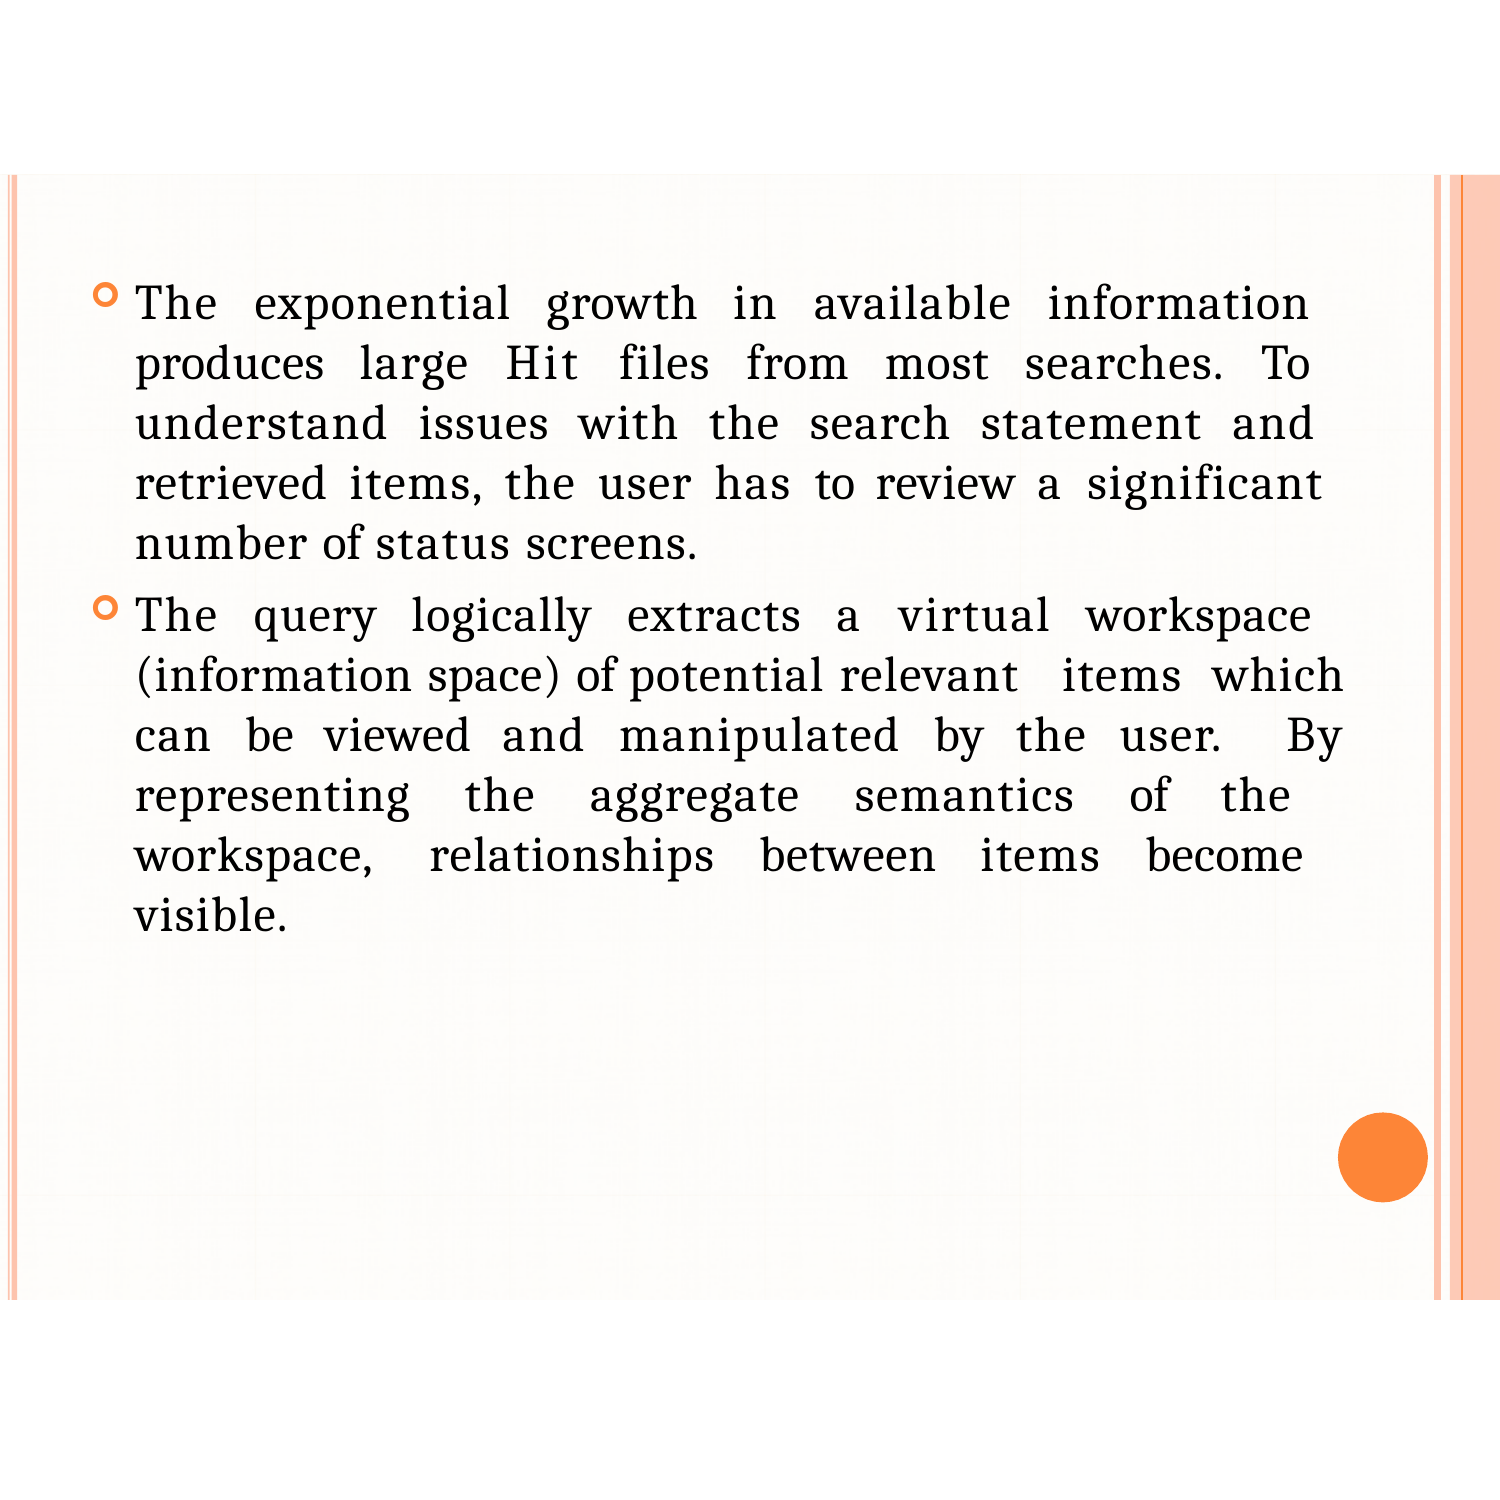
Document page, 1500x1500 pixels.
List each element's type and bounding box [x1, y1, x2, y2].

text_box [0, 174, 1500, 1301]
